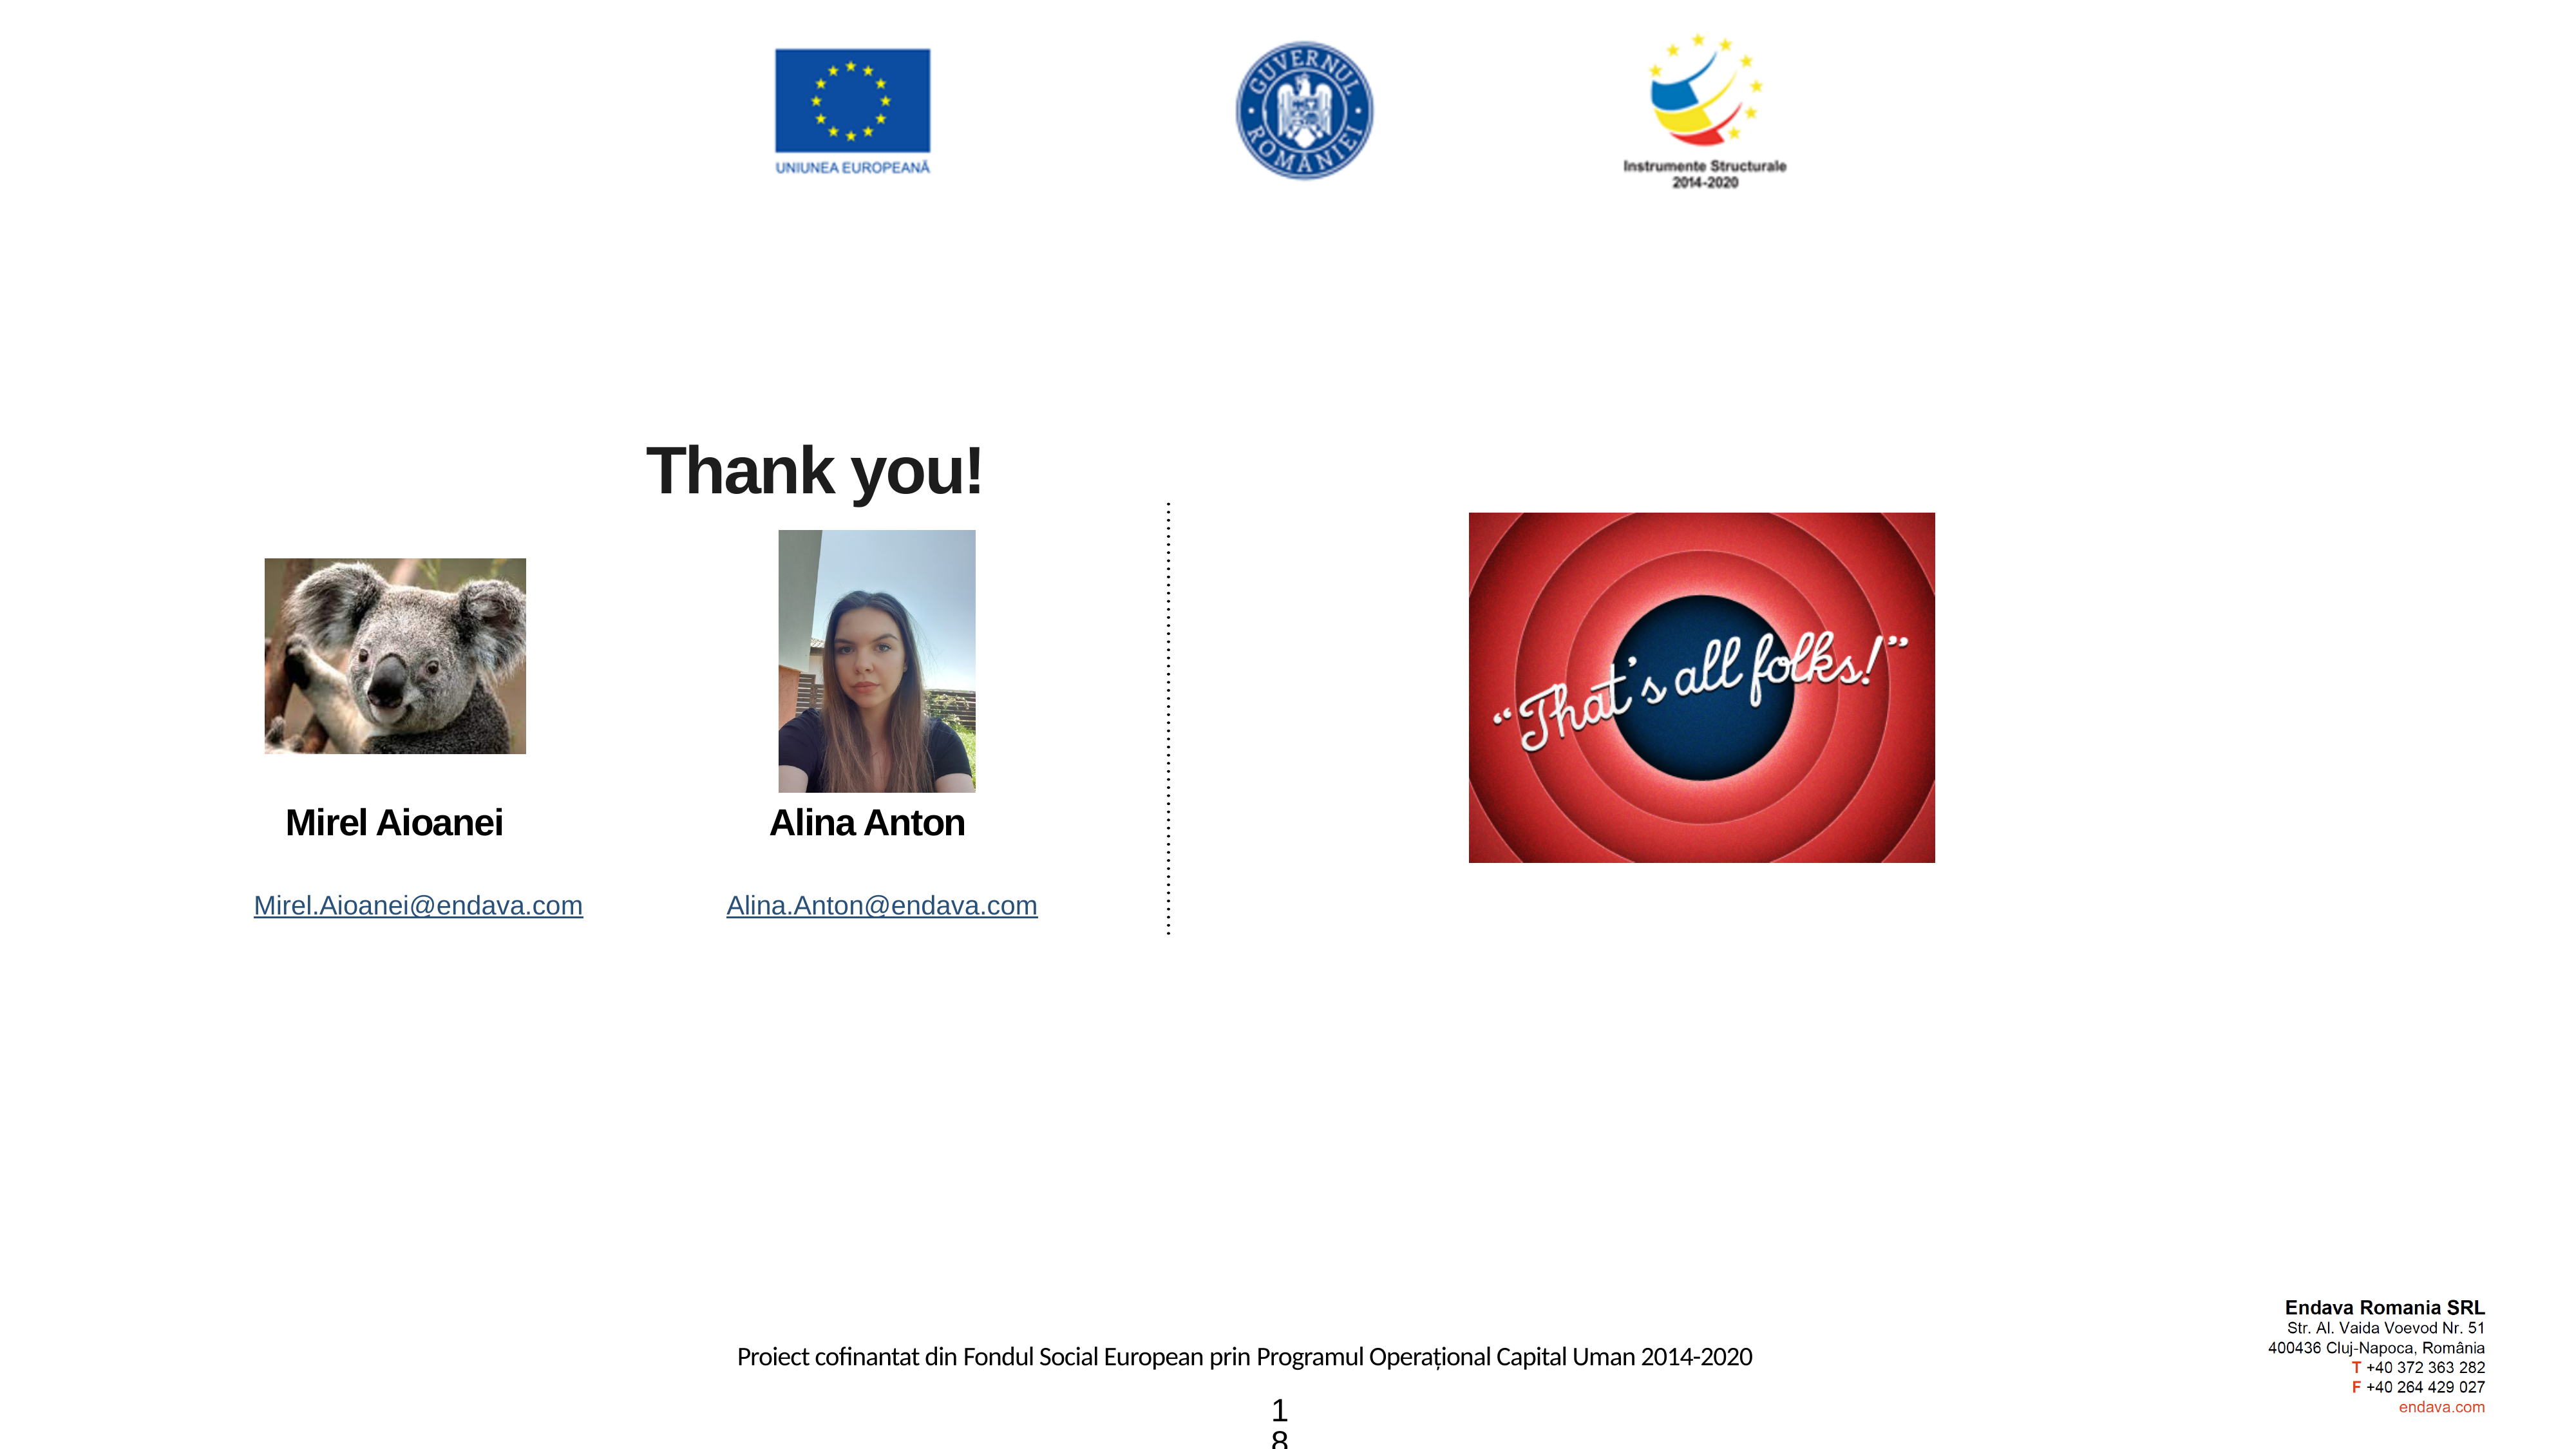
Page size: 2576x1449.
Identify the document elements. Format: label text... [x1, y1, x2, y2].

picture [1139, 23, 1458, 205]
picture [265, 558, 526, 755]
text_box Mirel.Aioanei@endava.com [246, 848, 641, 928]
text_box Alina.Anton@endava.com [719, 848, 1114, 928]
picture [1588, 28, 1833, 213]
picture [698, 23, 1009, 207]
picture [779, 530, 976, 793]
picture [1468, 513, 1936, 863]
slide_number 18 [1263, 1381, 1312, 1432]
text_box Mirel Aioanei [149, 792, 622, 884]
text_box Thank you! [641, 437, 1021, 513]
picture [2249, 1285, 2512, 1423]
text_box Alina Anton [622, 792, 1114, 884]
